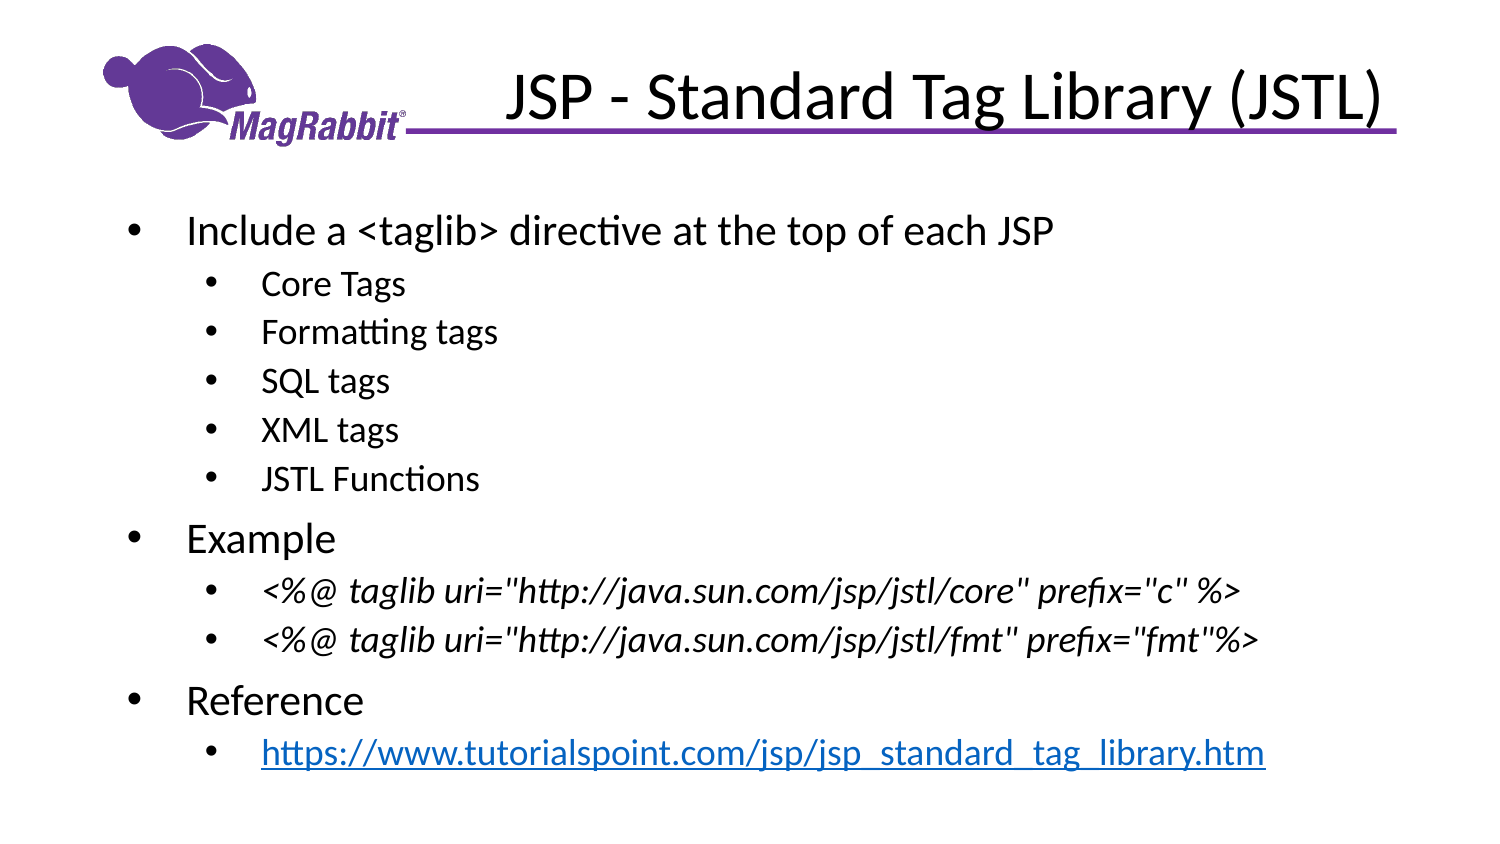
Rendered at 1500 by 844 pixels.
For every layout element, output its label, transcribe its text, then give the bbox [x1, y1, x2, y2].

title JSP - Standard Tag Library (JSTL) [450, 44, 1397, 150]
picture [103, 44, 406, 150]
list Include a <taglib> directive at the top of each JSP Core Tags Formatting tags SQL tags XML tags JSTL Functions Example <%@ taglib uri="http://java.sun.com/jsp/jstl/core" prefix="c" %> <%@ taglib uri="http://java.sun.com/jsp/jstl/fmt" prefix="fmt"%> Reference https://www.tutorialspoint.com/jsp/jsp_standard_tag_library.htm [99, 196, 1394, 799]
